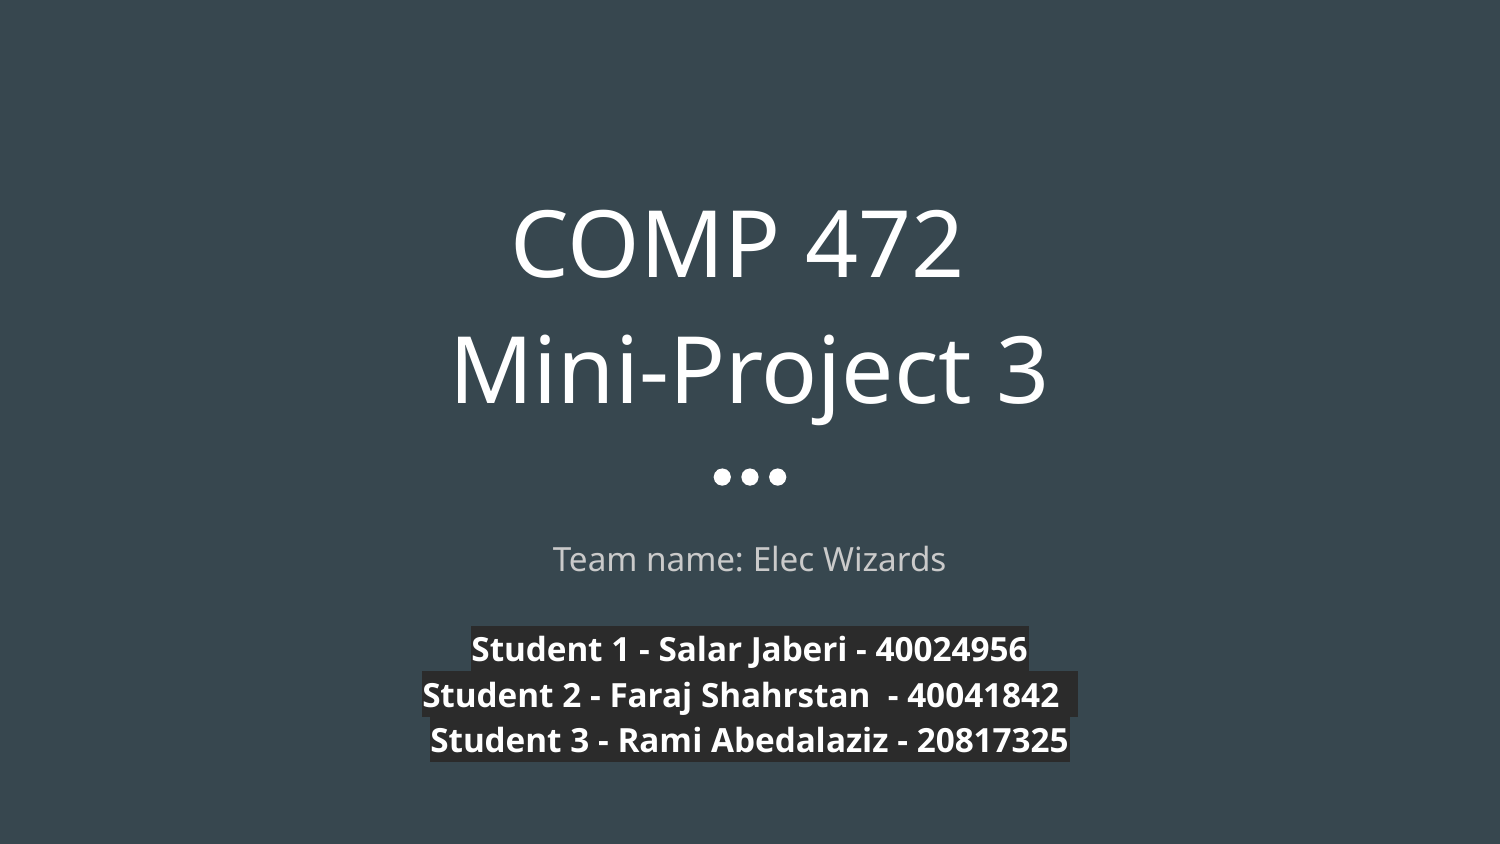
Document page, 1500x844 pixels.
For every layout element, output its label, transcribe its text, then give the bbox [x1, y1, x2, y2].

subtitle Team name: Elec Wizards Student 1 - Salar Jaberi - 40024956 Student 2 - Faraj Shahrstan - 40041842 Student 3 - Rami Abedalaziz - 20817325 [110, 520, 1390, 780]
title COMP 472 Mini-Project 3 [110, 162, 1390, 447]
